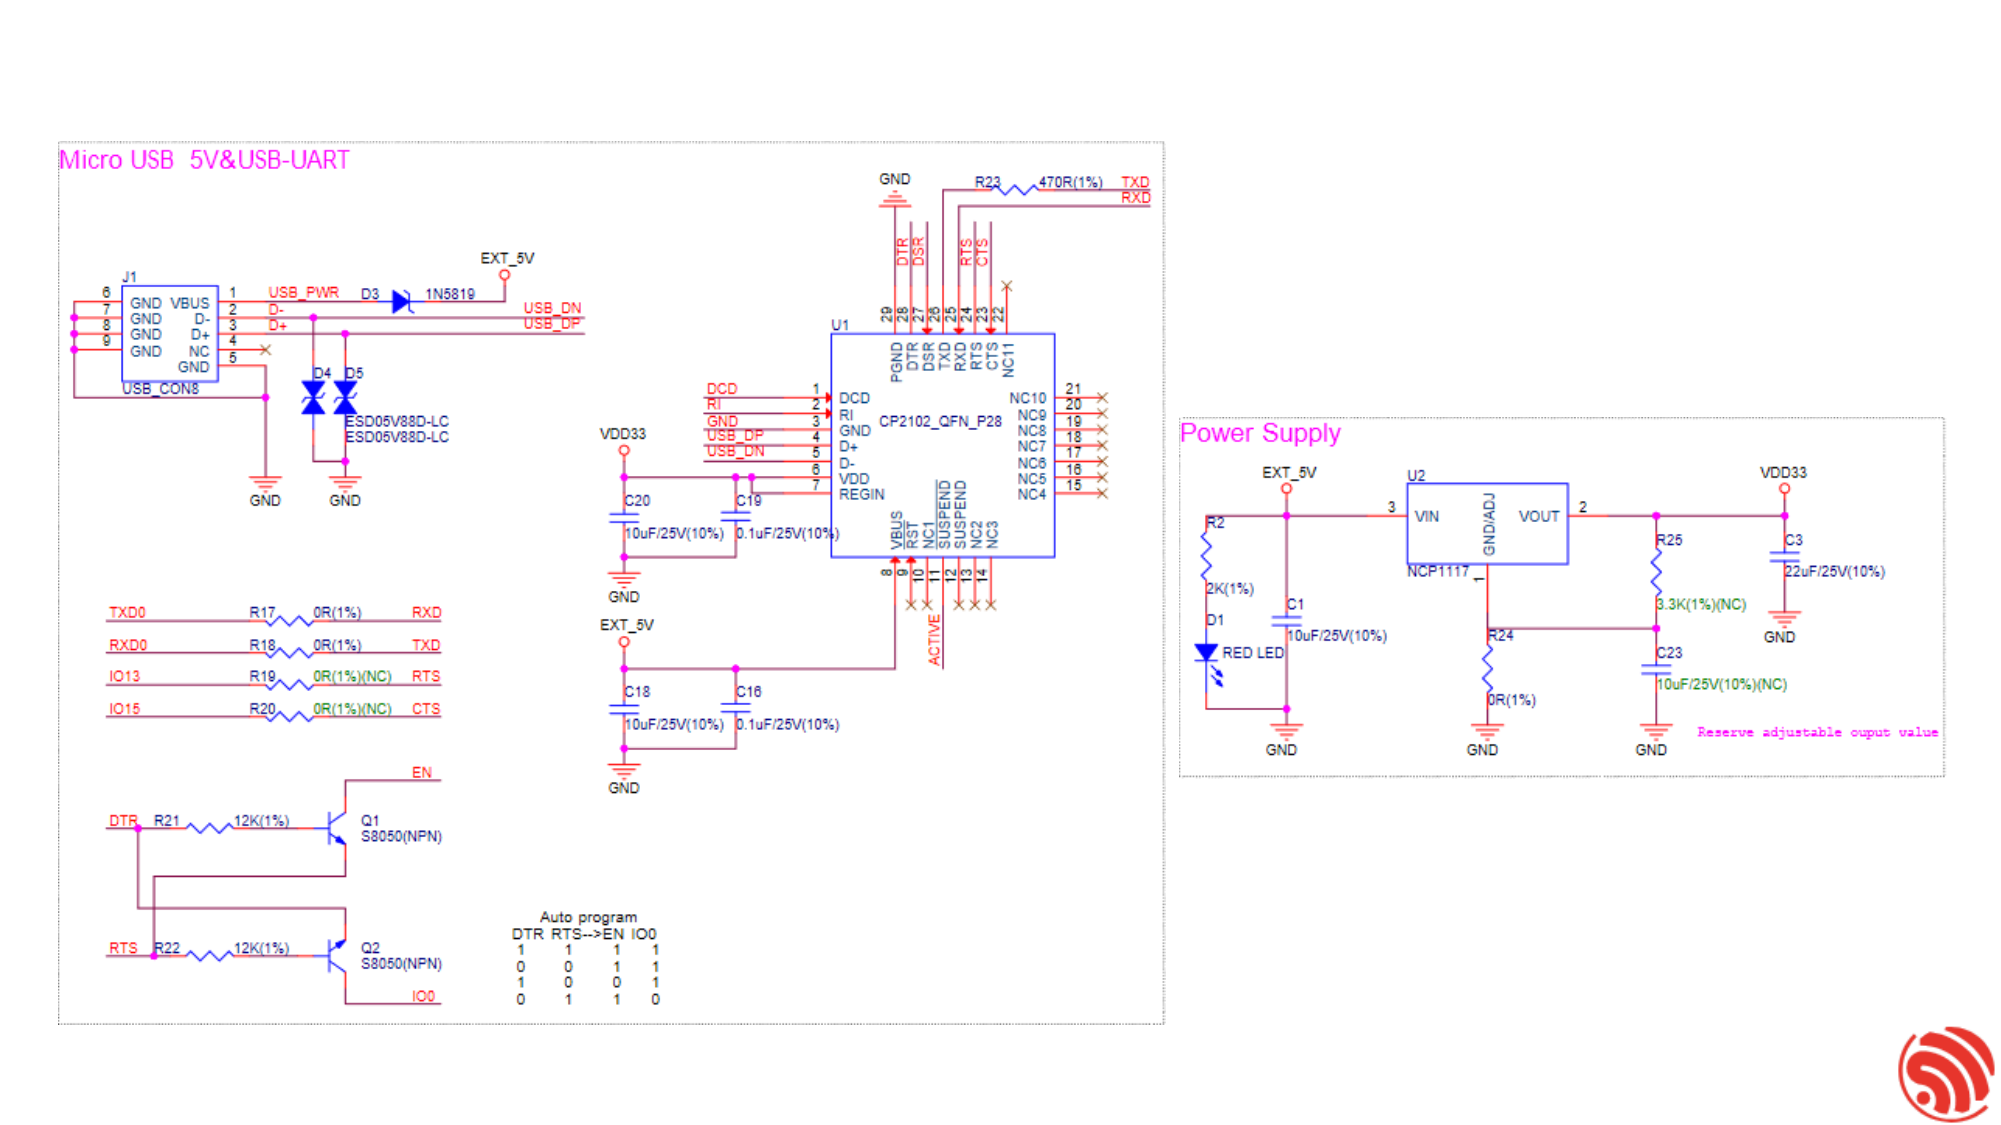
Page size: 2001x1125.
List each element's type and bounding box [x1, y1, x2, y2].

picture [1179, 417, 1948, 779]
picture [1897, 1024, 1998, 1125]
picture [58, 141, 1166, 1025]
